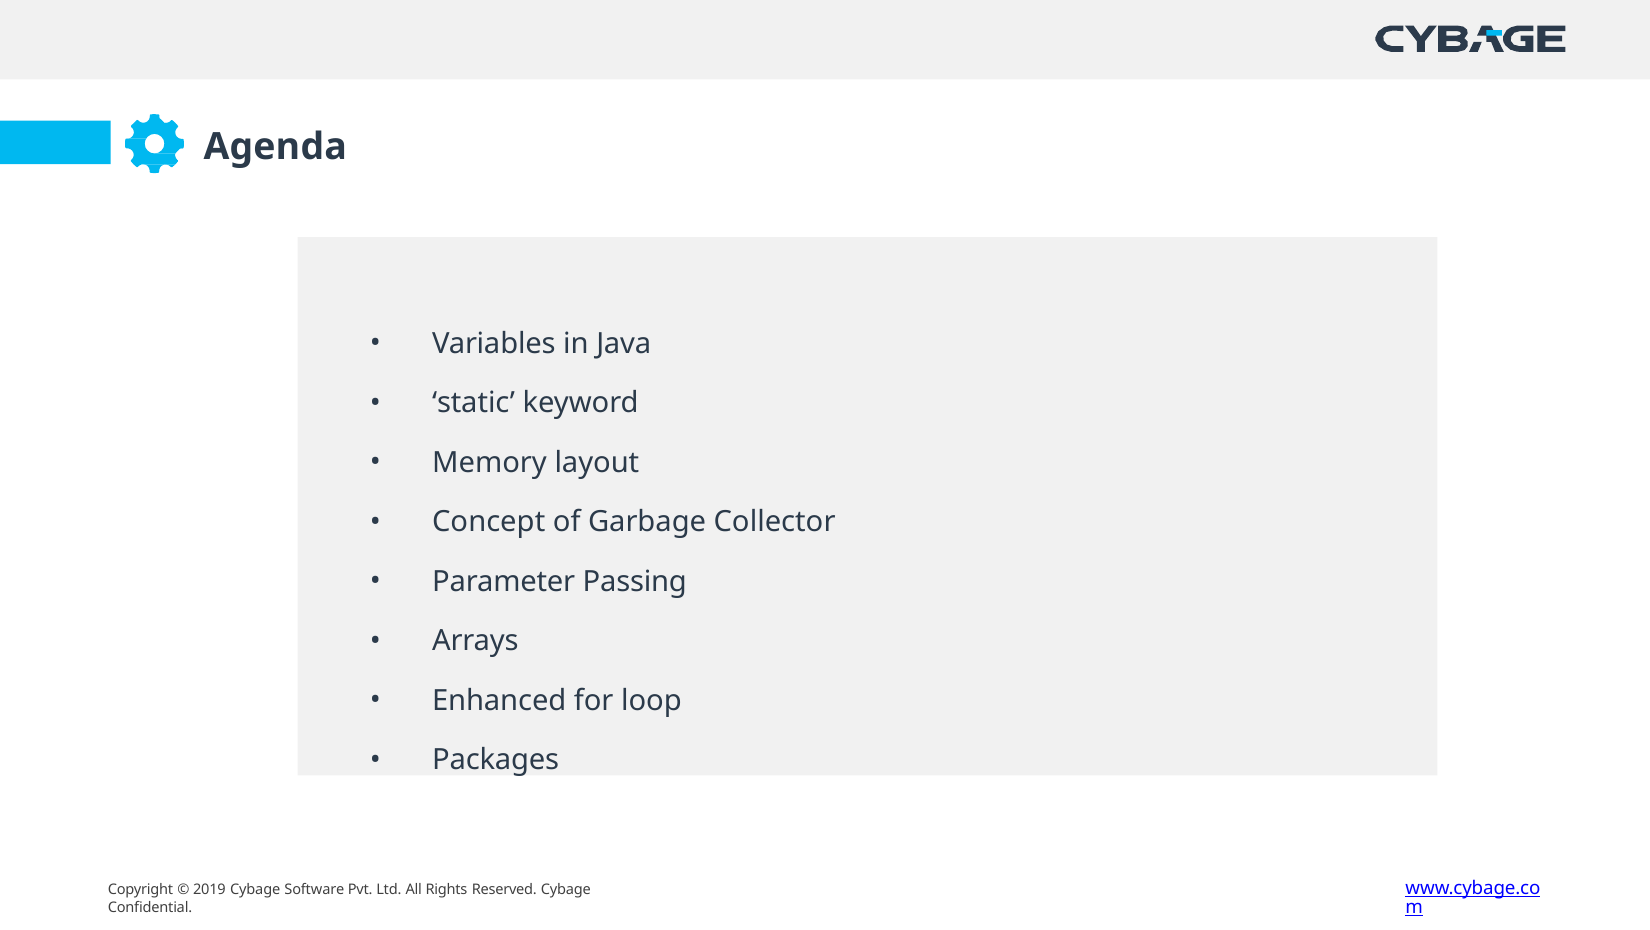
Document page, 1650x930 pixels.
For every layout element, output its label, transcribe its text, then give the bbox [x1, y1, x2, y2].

title Agenda [201, 120, 348, 278]
text_box www.cybage.com [1403, 872, 1551, 902]
text_box [125, 114, 184, 174]
text_box Variables in Java ‘static’ keyword Memory layout Concept of Garbage Collector Parameter Passing Arrays Enhanced for loop Packages [297, 237, 1438, 776]
footer Copyright © 2019 Cybage Software Pvt. Ltd. All Rights Reserved. Cybage Confidential. [105, 877, 629, 930]
